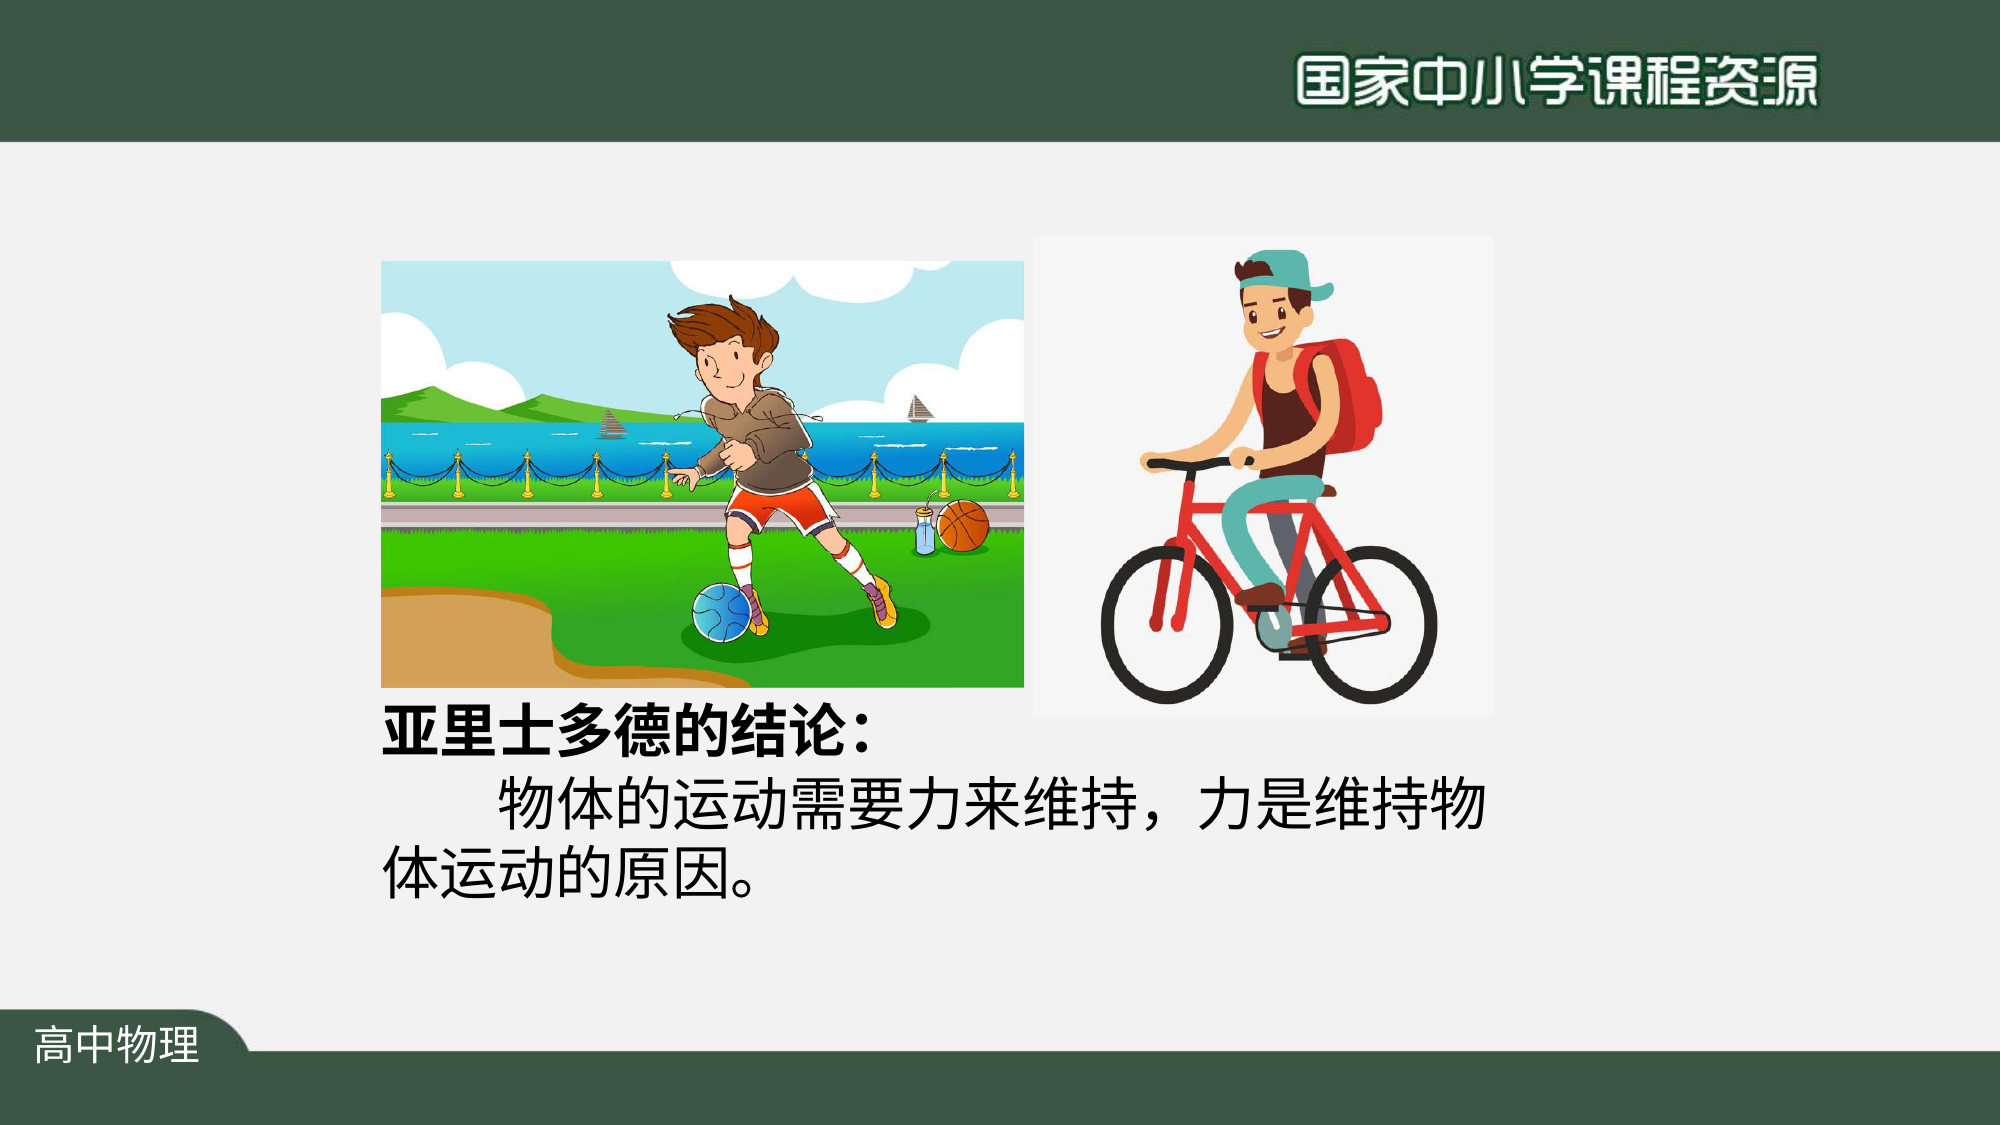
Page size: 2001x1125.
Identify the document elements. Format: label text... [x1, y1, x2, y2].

footer 高中物理 [31, 1013, 202, 1125]
text_box [1032, 236, 1494, 717]
text_box 亚里士多德的结论： 物体的运动需要力来维持，力是维持物 体运动的原因。 [379, 692, 1492, 907]
picture [0, 0, 2000, 1125]
text_box [380, 261, 1025, 688]
